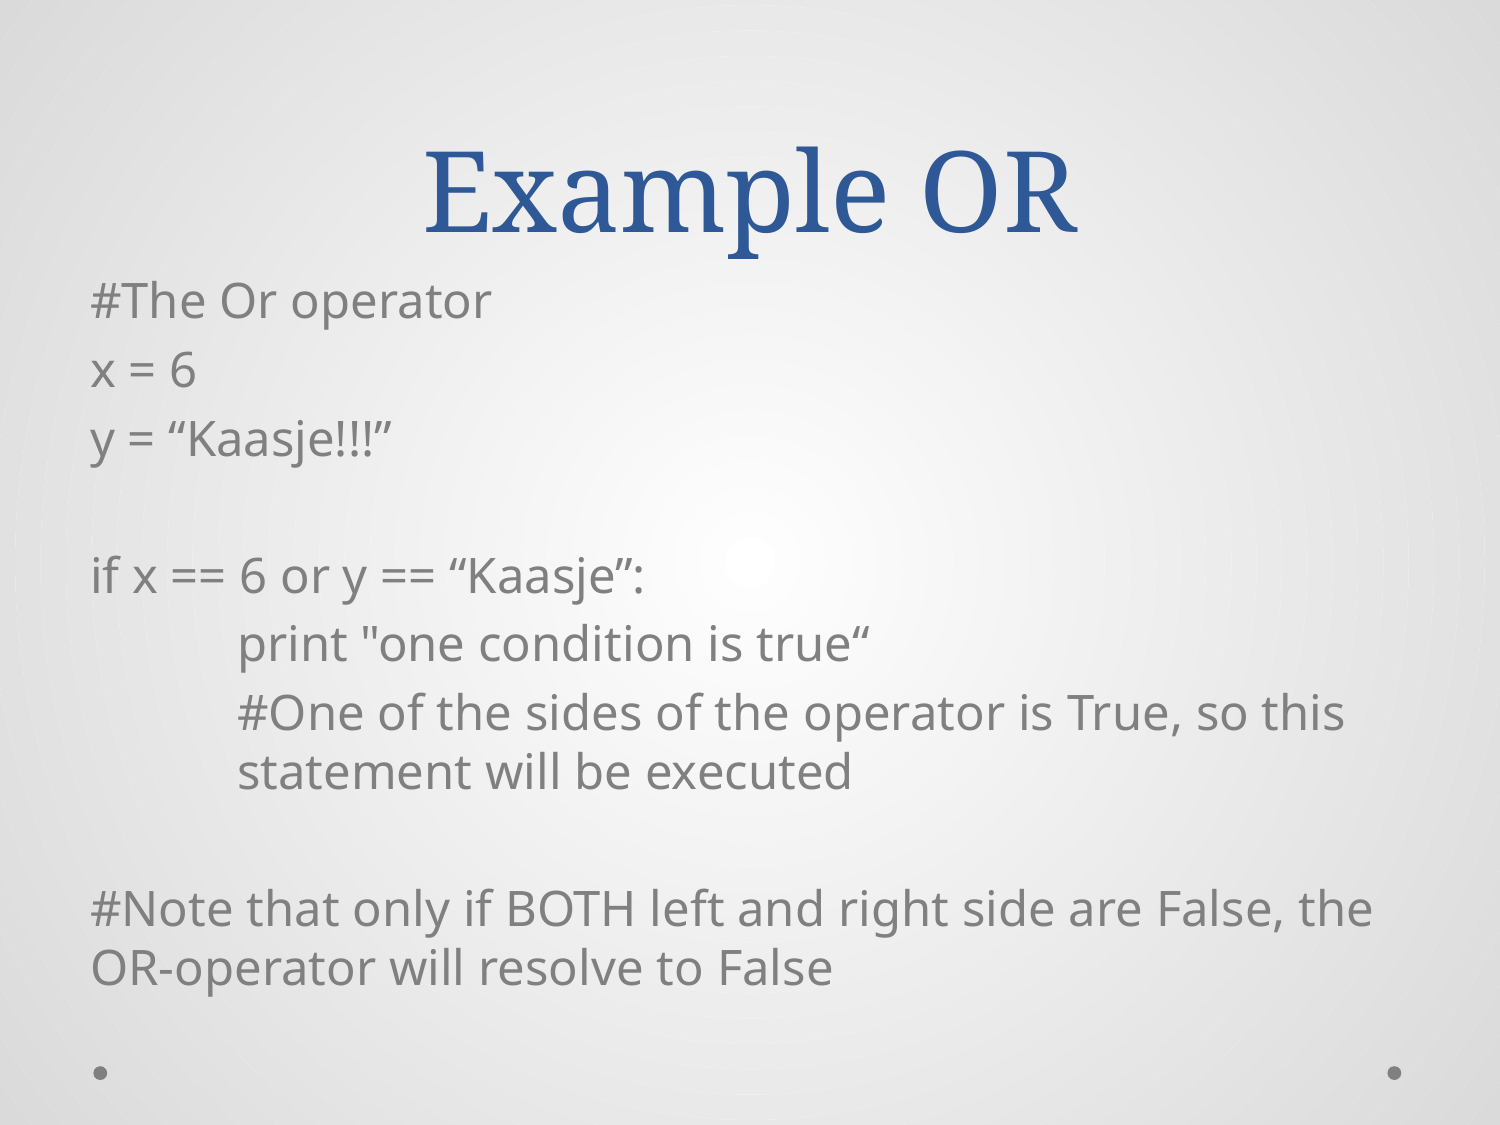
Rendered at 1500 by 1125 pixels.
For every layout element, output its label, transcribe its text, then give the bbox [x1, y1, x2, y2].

title Example OR [75, 0, 1425, 262]
list #The Or operator x = 6 y = “Kaasje!!!” if x == 6 or y == “Kaasje”: print "one condition is true“ #One of the sides of the operator is True, so this statement will be executed #Note that only if BOTH left and right side are False, the OR-operator will resolve to False [75, 262, 1425, 1005]
